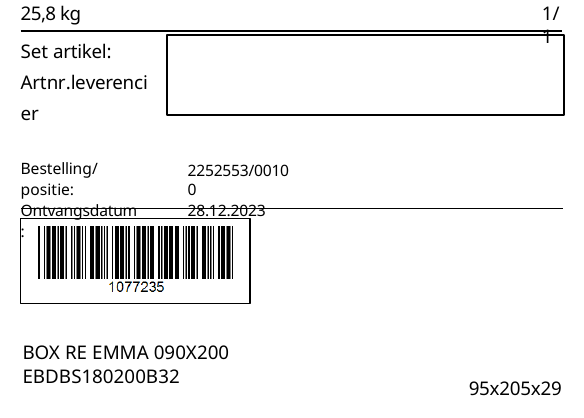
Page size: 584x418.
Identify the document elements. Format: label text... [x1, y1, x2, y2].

text_box 95x205x29 [466, 374, 571, 400]
text_box 2252553/00100 28.12.2023 [185, 157, 296, 208]
text_box [166, 35, 565, 116]
text_box [20, 218, 250, 304]
text_box 2252553/00100 28.12.2023 [185, 209, 296, 220]
text_box Bestelling/positie: Ontvangsdatum: [18, 154, 141, 242]
text_box Set artikel: Artnr.leverencier [18, 28, 157, 124]
picture [38, 226, 233, 295]
title 25,8 kg [18, 0, 94, 28]
text_box BOX RE EMMA 090X200 EBDBS180200B32 [20, 338, 505, 388]
text_box 1/1 [539, 0, 570, 48]
